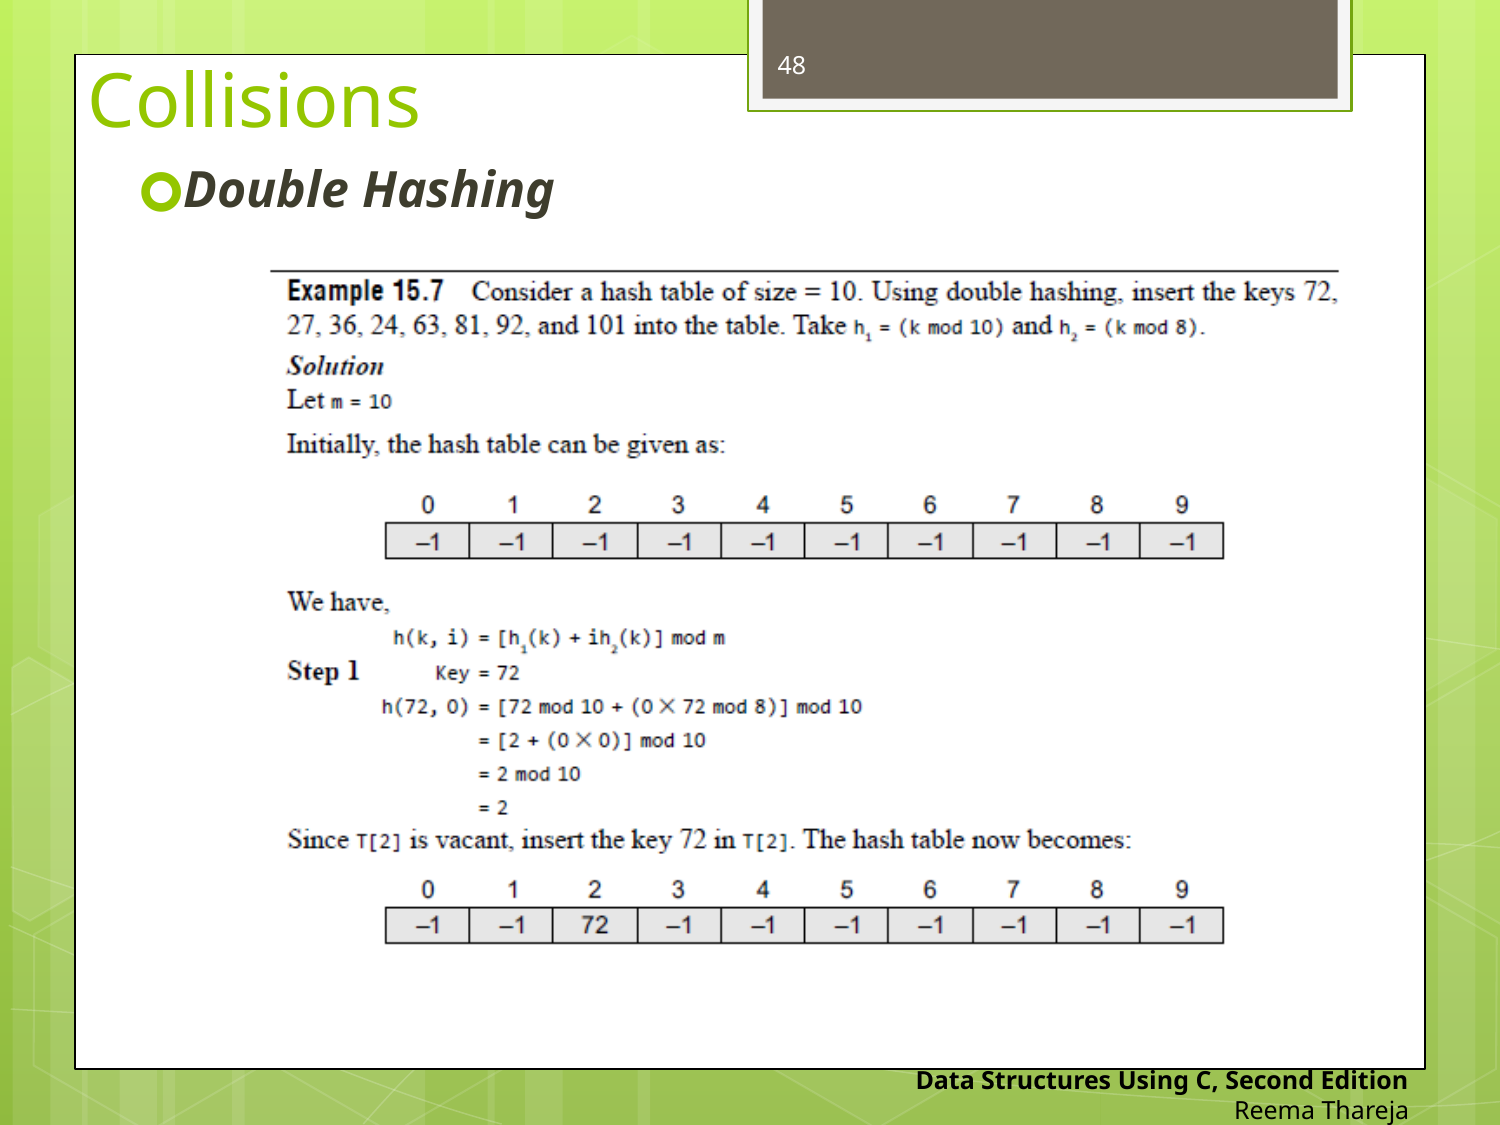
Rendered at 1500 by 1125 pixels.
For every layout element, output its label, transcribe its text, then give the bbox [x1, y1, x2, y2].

footer Data Structures Using C, Second Edition Reema Thareja [849, 1065, 1425, 1125]
title Collisions [72, 37, 1225, 150]
list Double Hashing [112, 149, 1400, 225]
slide_number 48 [762, 36, 982, 97]
picture [261, 260, 1353, 955]
